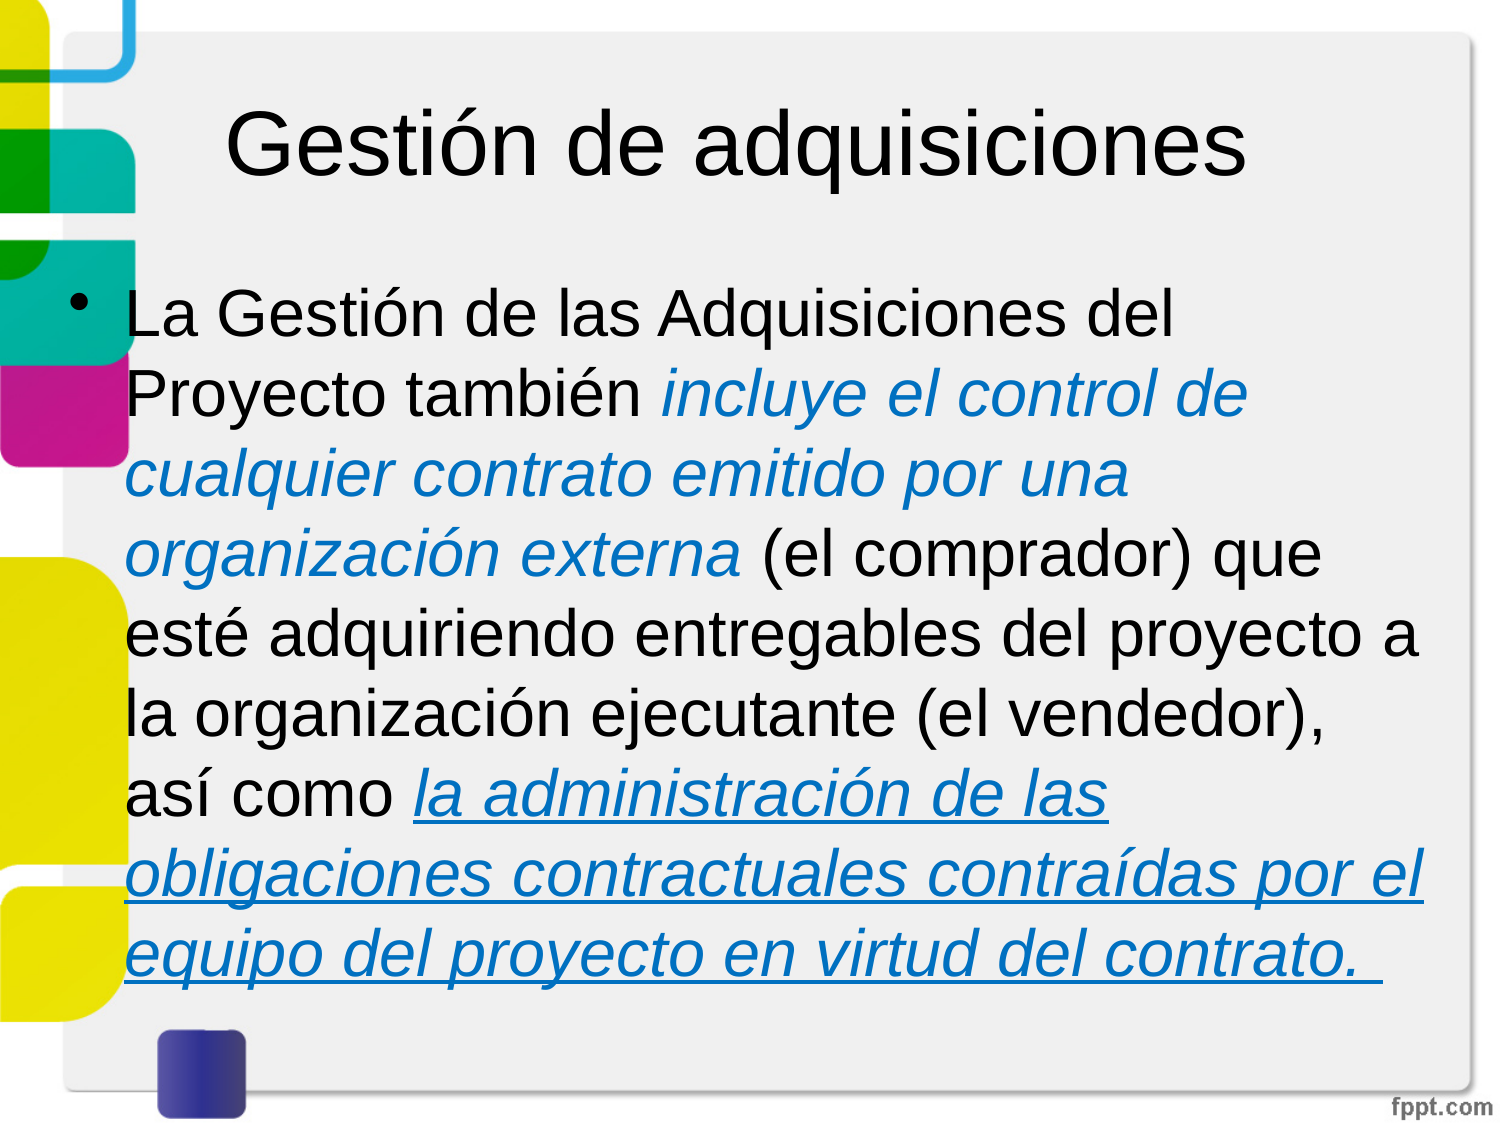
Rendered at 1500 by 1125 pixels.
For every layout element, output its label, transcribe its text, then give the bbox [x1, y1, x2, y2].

title Gestión de adquisiciones [74, 44, 1426, 233]
list La Gestión de las Adquisiciones del Proyecto también incluye el control de cualquier contrato emitido por una organización externa (el comprador) que esté adquiriendo entregables del proyecto a la organización ejecutante (el vendedor), así como la administración de las obligaciones contractuales contraídas por el equipo del proyecto en virtud del contrato. [52, 262, 1448, 1006]
picture [0, 0, 1500, 1125]
